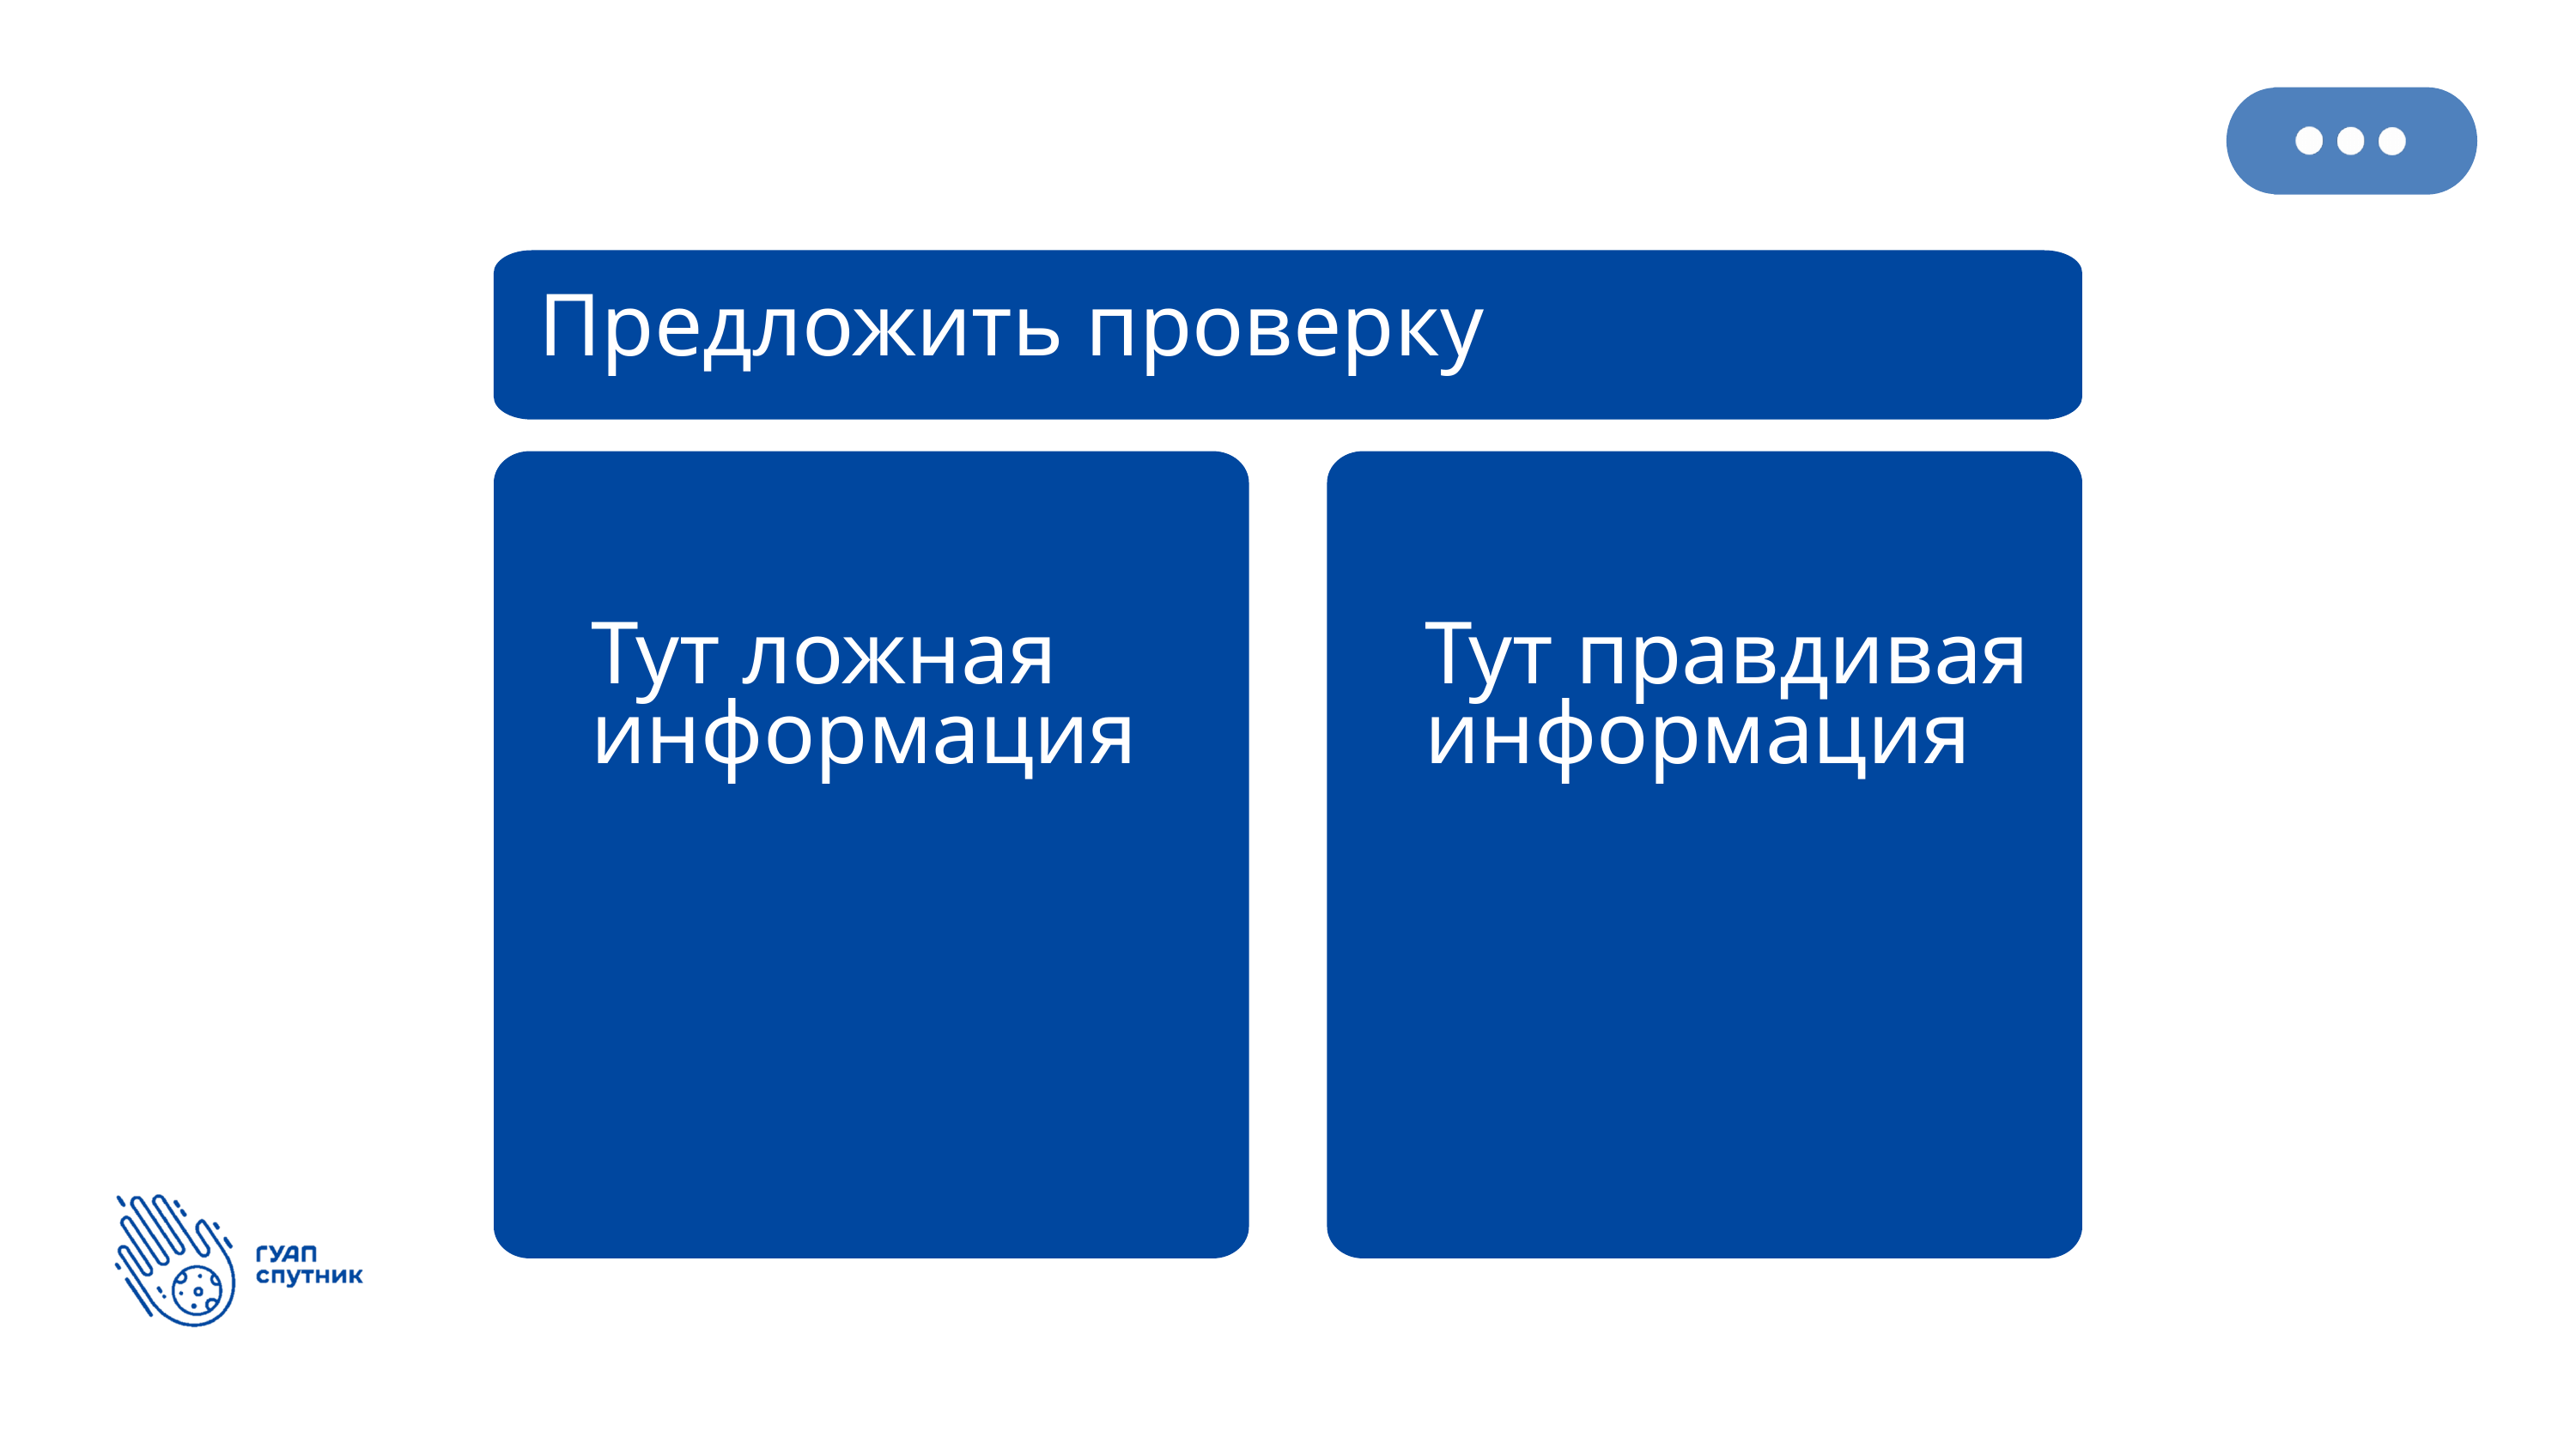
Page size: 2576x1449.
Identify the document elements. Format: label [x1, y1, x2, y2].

text_box [493, 451, 1249, 1259]
text_box [493, 250, 2083, 420]
text_box [2221, 80, 2480, 202]
picture [80, 1142, 398, 1380]
text_box [1327, 451, 2083, 1259]
